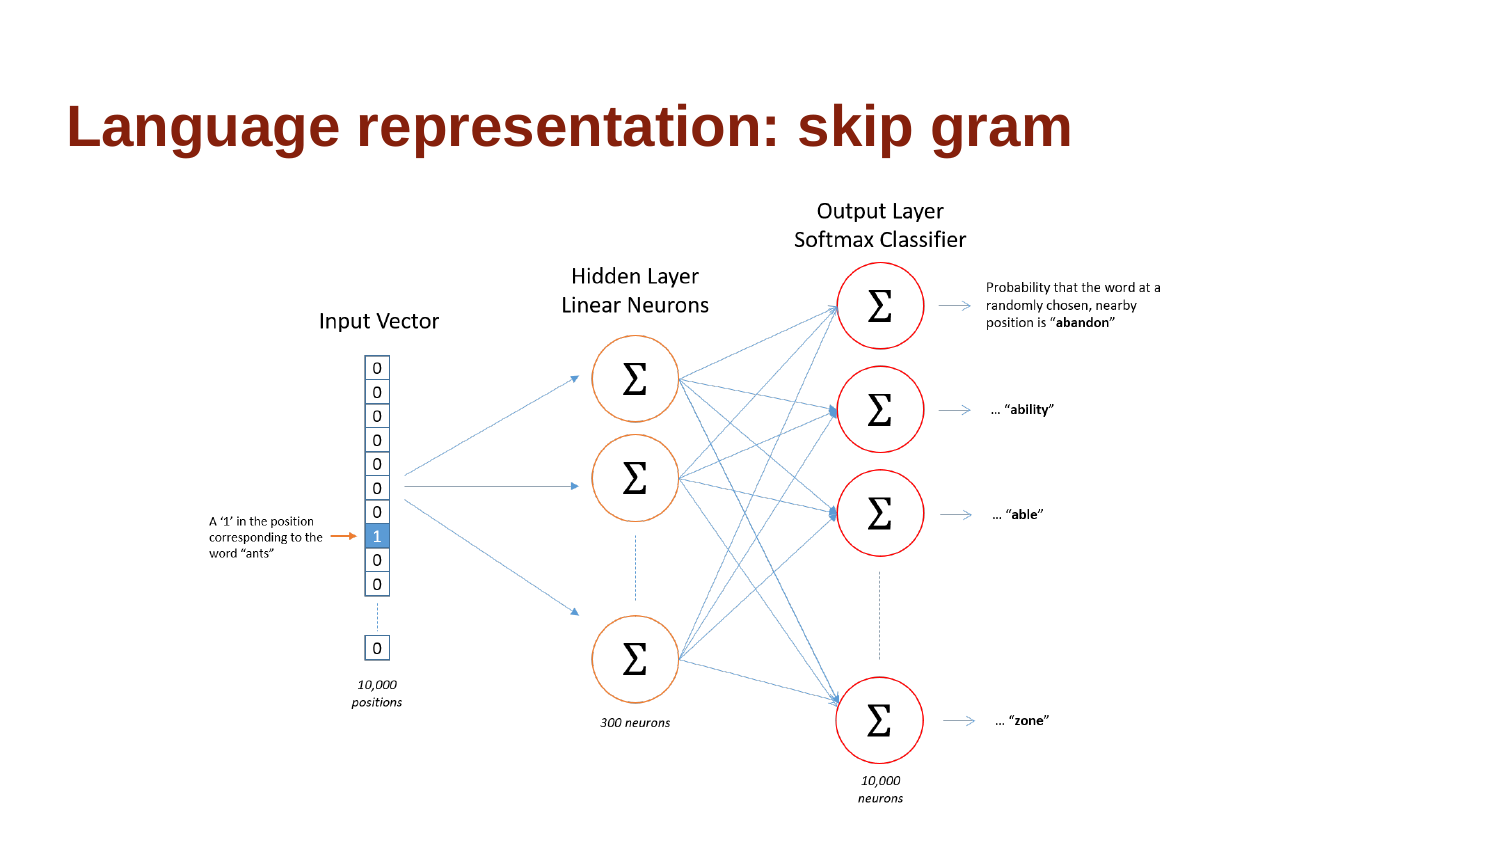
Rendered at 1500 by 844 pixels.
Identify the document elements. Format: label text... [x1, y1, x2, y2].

picture [198, 187, 1203, 816]
title Language representation: skip gram [51, 72, 1449, 167]
